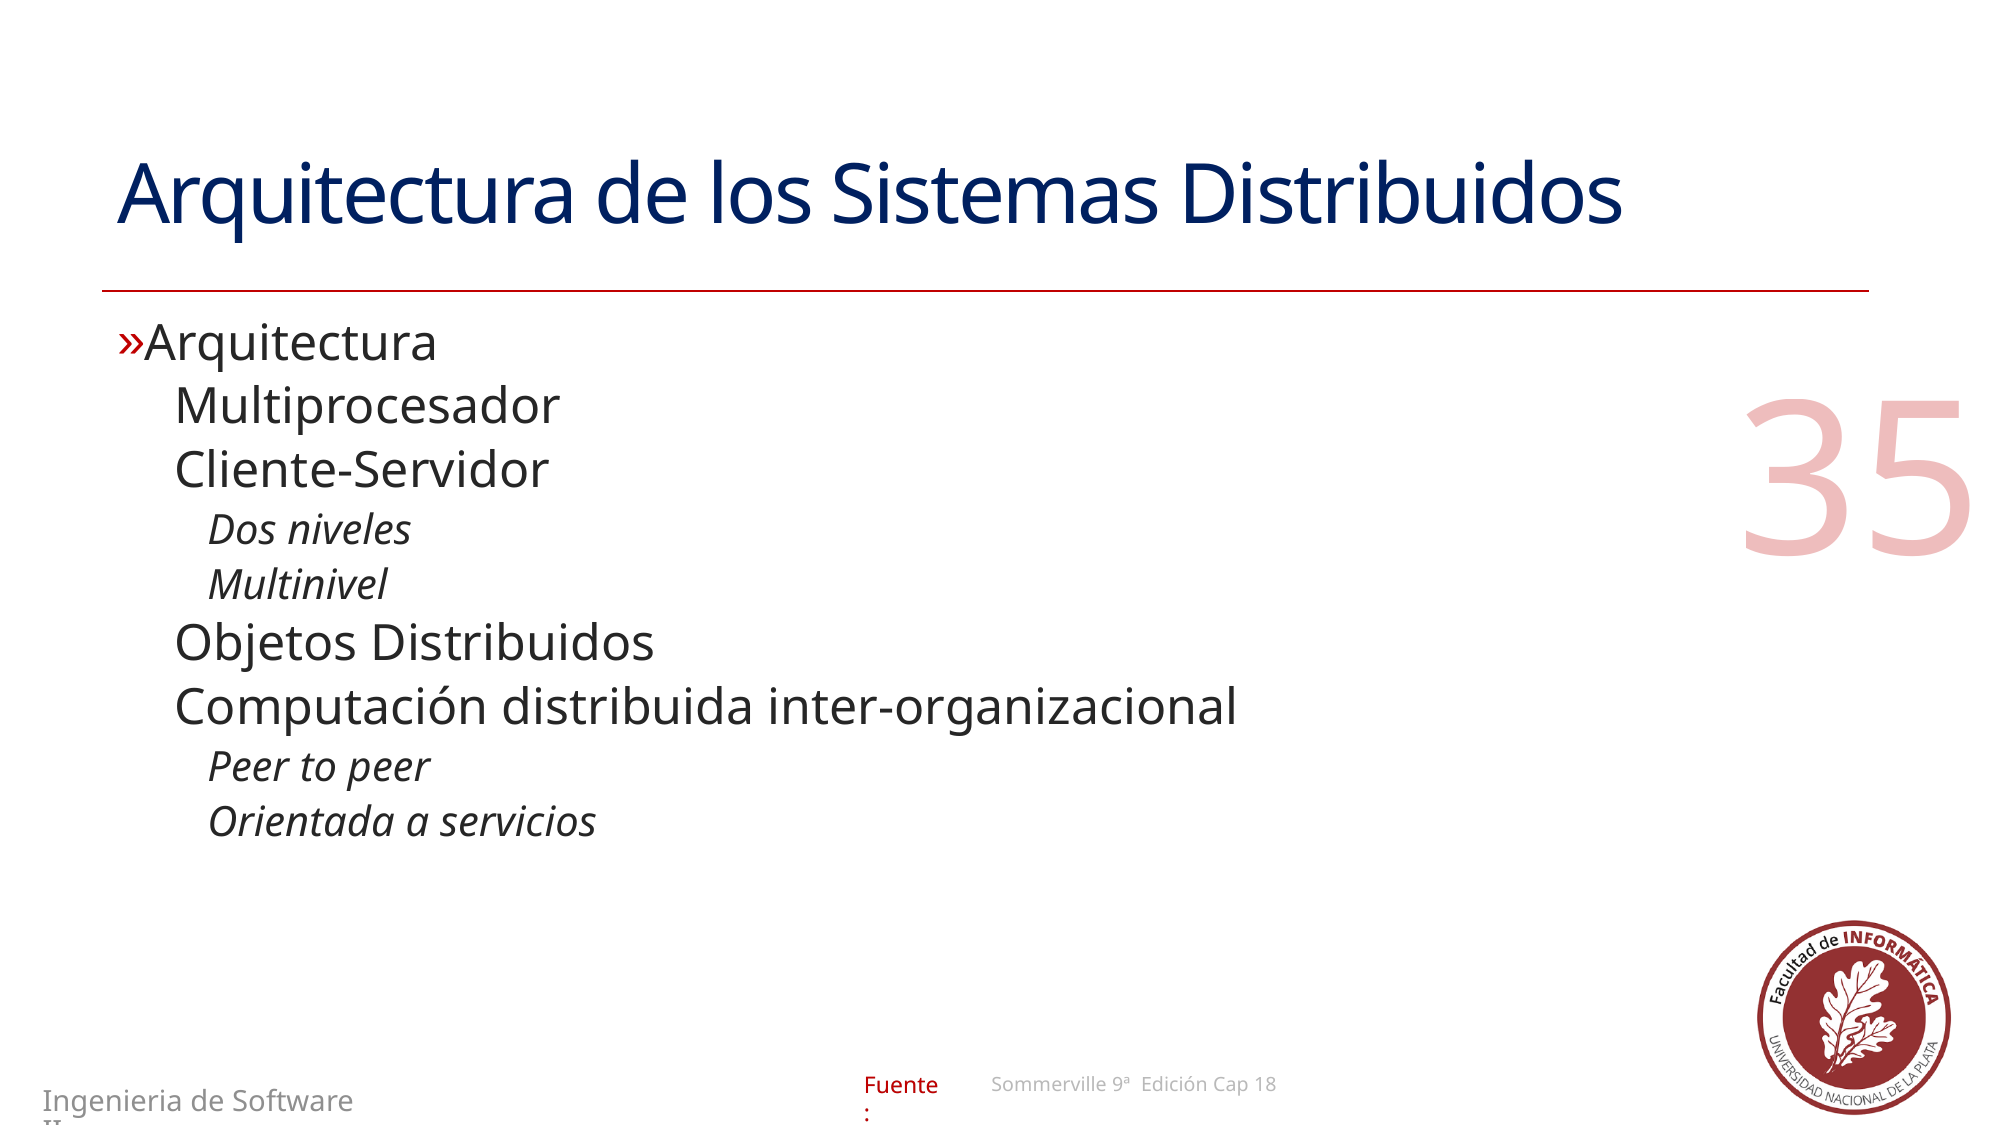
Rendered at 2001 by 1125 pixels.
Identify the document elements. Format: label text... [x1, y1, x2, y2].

picture [1757, 920, 1956, 1116]
footer Ingenieria de Software II [27, 1075, 382, 1111]
title Arquitectura de los Sistemas Distribuidos [102, 105, 1870, 291]
slide_number 35 [1709, 467, 1998, 640]
list Arquitectura Multiprocesador Cliente-Servidor Dos niveles Multinivel Objetos Distribuidos Computación distribuida inter-organizacional Peer to peer Orientada a servicios [102, 312, 1709, 1047]
list Sommerville 9ª Edición Cap 18 [976, 1067, 1332, 1118]
